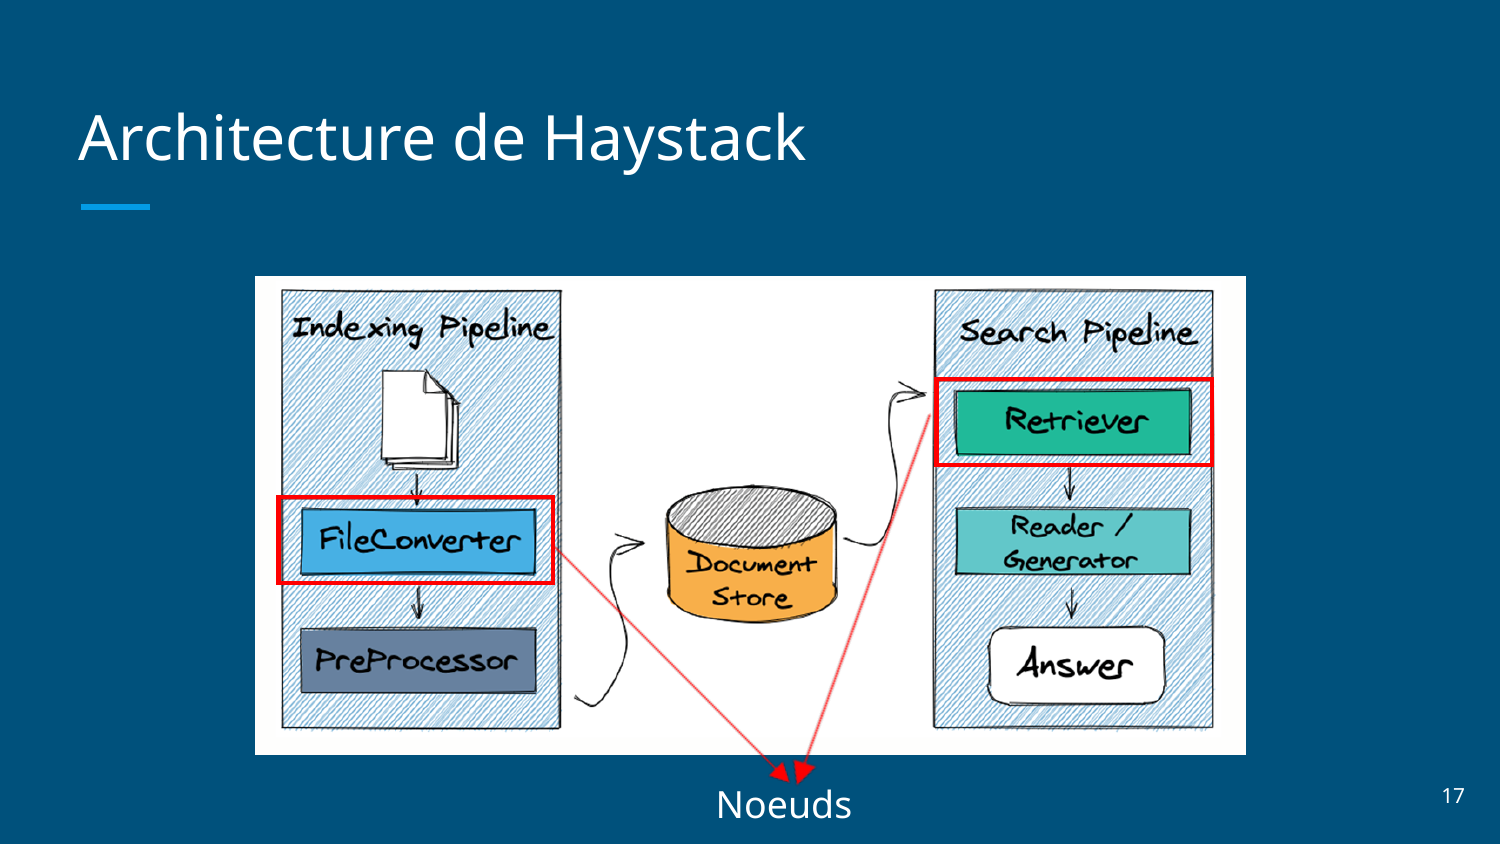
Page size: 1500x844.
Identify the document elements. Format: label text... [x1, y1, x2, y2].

picture [720, 792, 730, 804]
picture [256, 277, 1245, 785]
picture [770, 798, 785, 804]
picture [748, 798, 763, 804]
title Architecture de Haystack [63, 75, 1437, 188]
text_box Noeuds [573, 778, 1005, 842]
slide_number ‹#› [1389, 764, 1480, 830]
